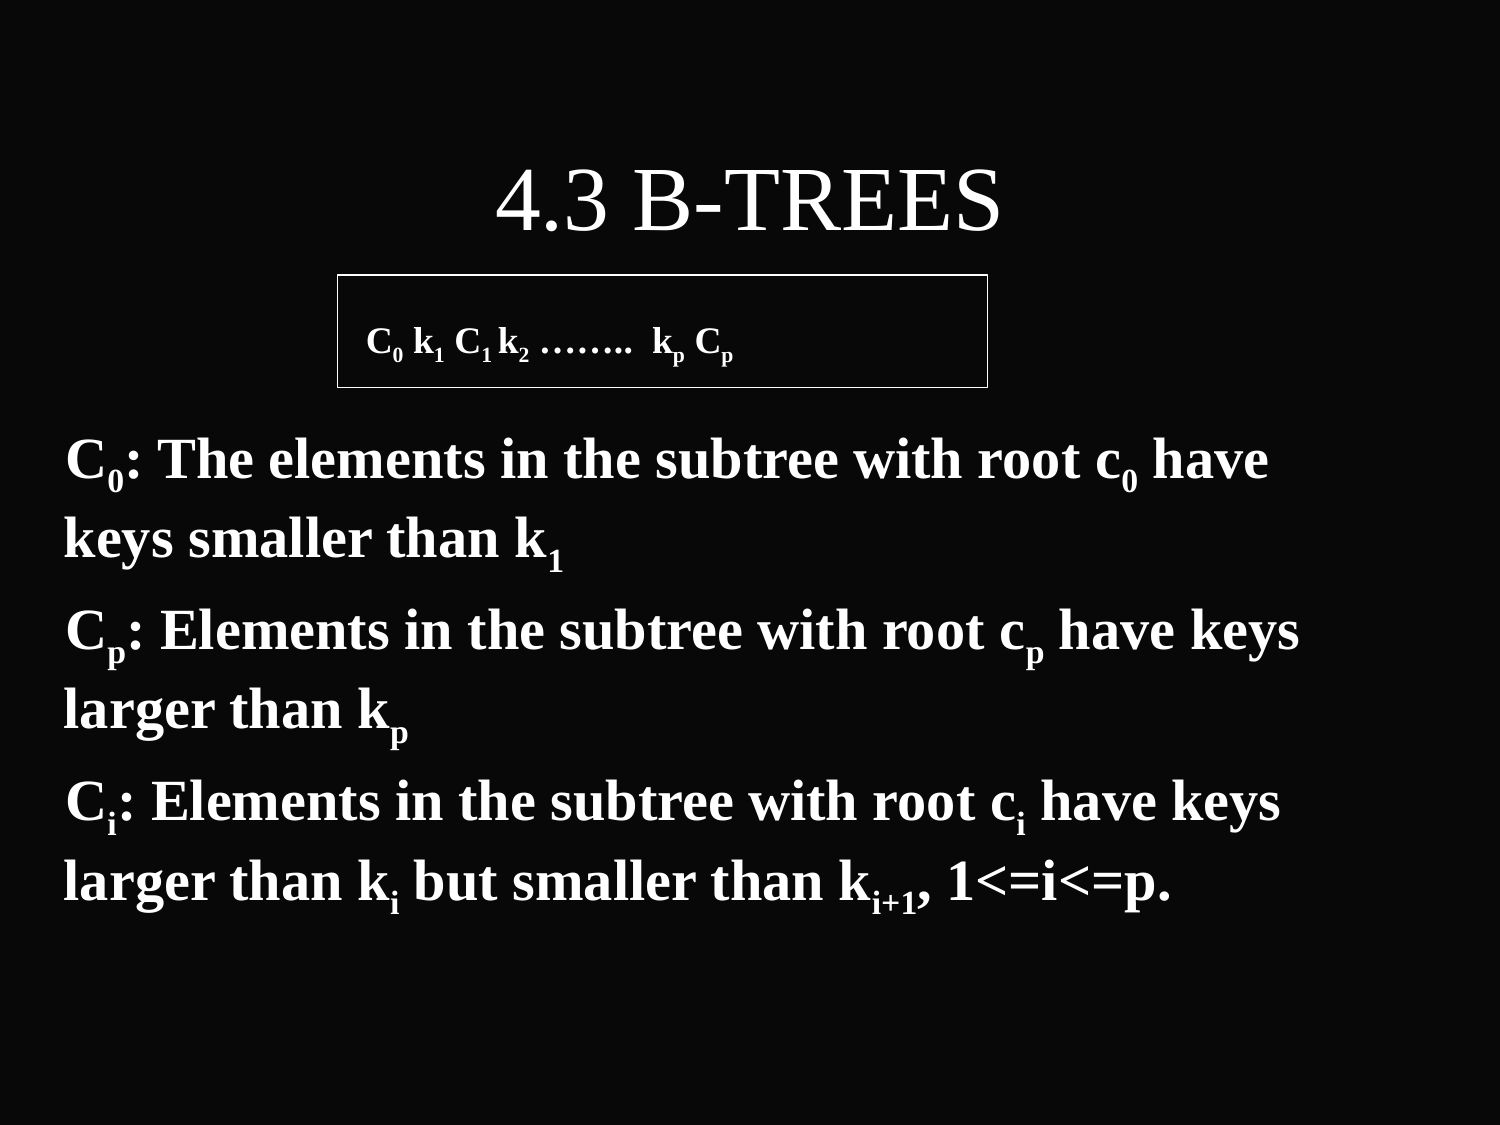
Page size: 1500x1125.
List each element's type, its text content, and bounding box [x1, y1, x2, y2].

list C0: The elements in the subtree with root c0 have keys smaller than k1 Cp: Elements in the subtree with root cp have keys larger than kp Ci: Elements in the subtree with root ci have keys larger than ki but smaller than ki+1, 1<=i<=p. [0, 411, 1472, 1088]
title 4.3 B-TREES [111, 99, 1388, 288]
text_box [337, 274, 988, 388]
